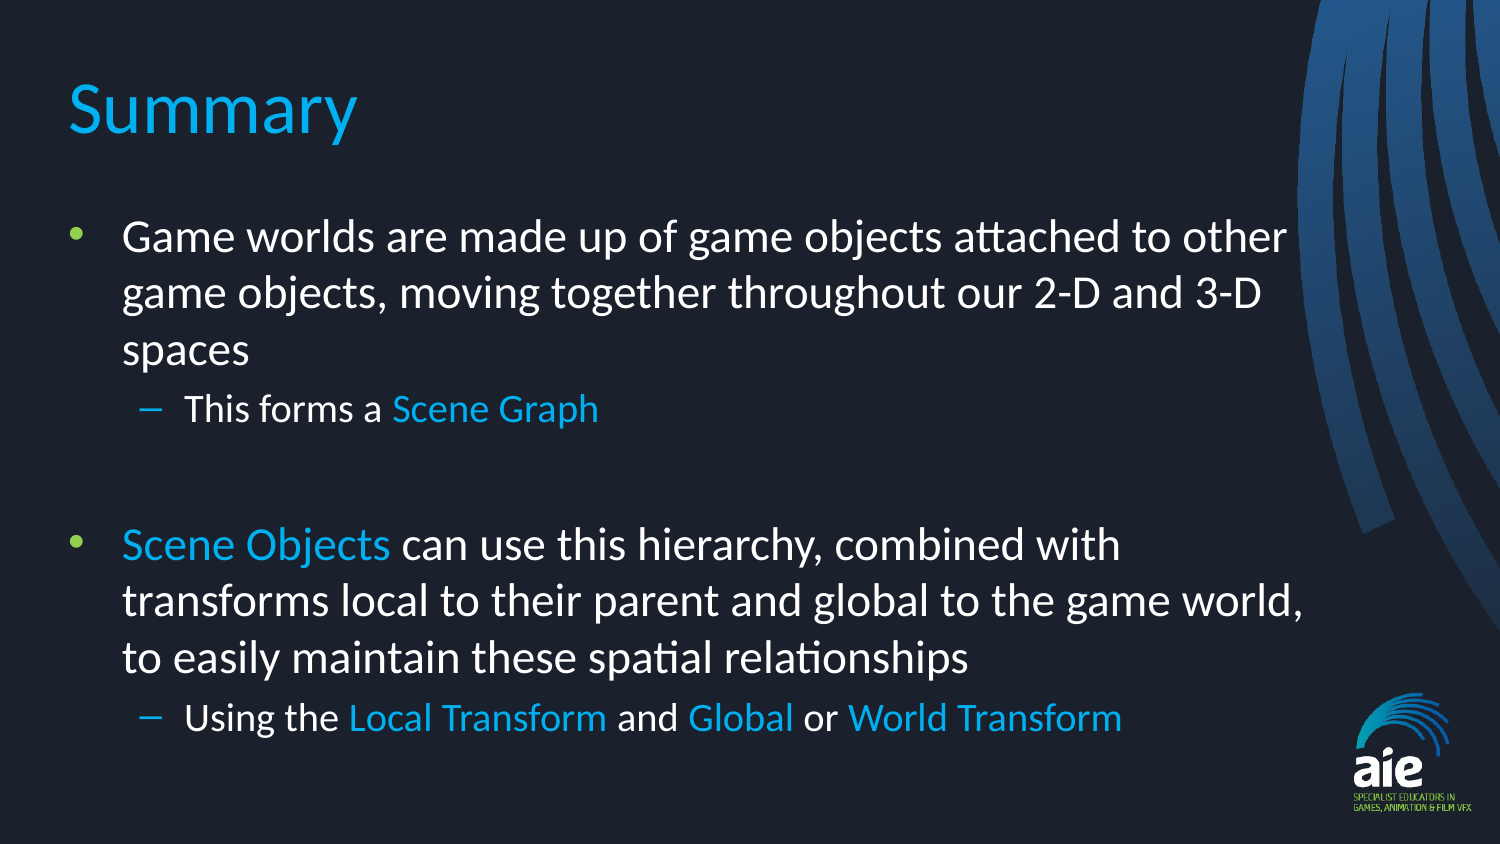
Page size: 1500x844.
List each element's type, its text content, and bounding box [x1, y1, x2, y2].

list Game worlds are made up of game objects attached to other game objects, moving together throughout our 2-D and 3-D spaces This forms a Scene Graph Scene Objects can use this hierarchy, combined with transforms local to their parent and global to the game world, to easily maintain these spatial relationships Using the Local Transform and Global or World Transform [53, 197, 1329, 753]
title Summary [53, 33, 1425, 175]
picture [0, 0, 1500, 844]
